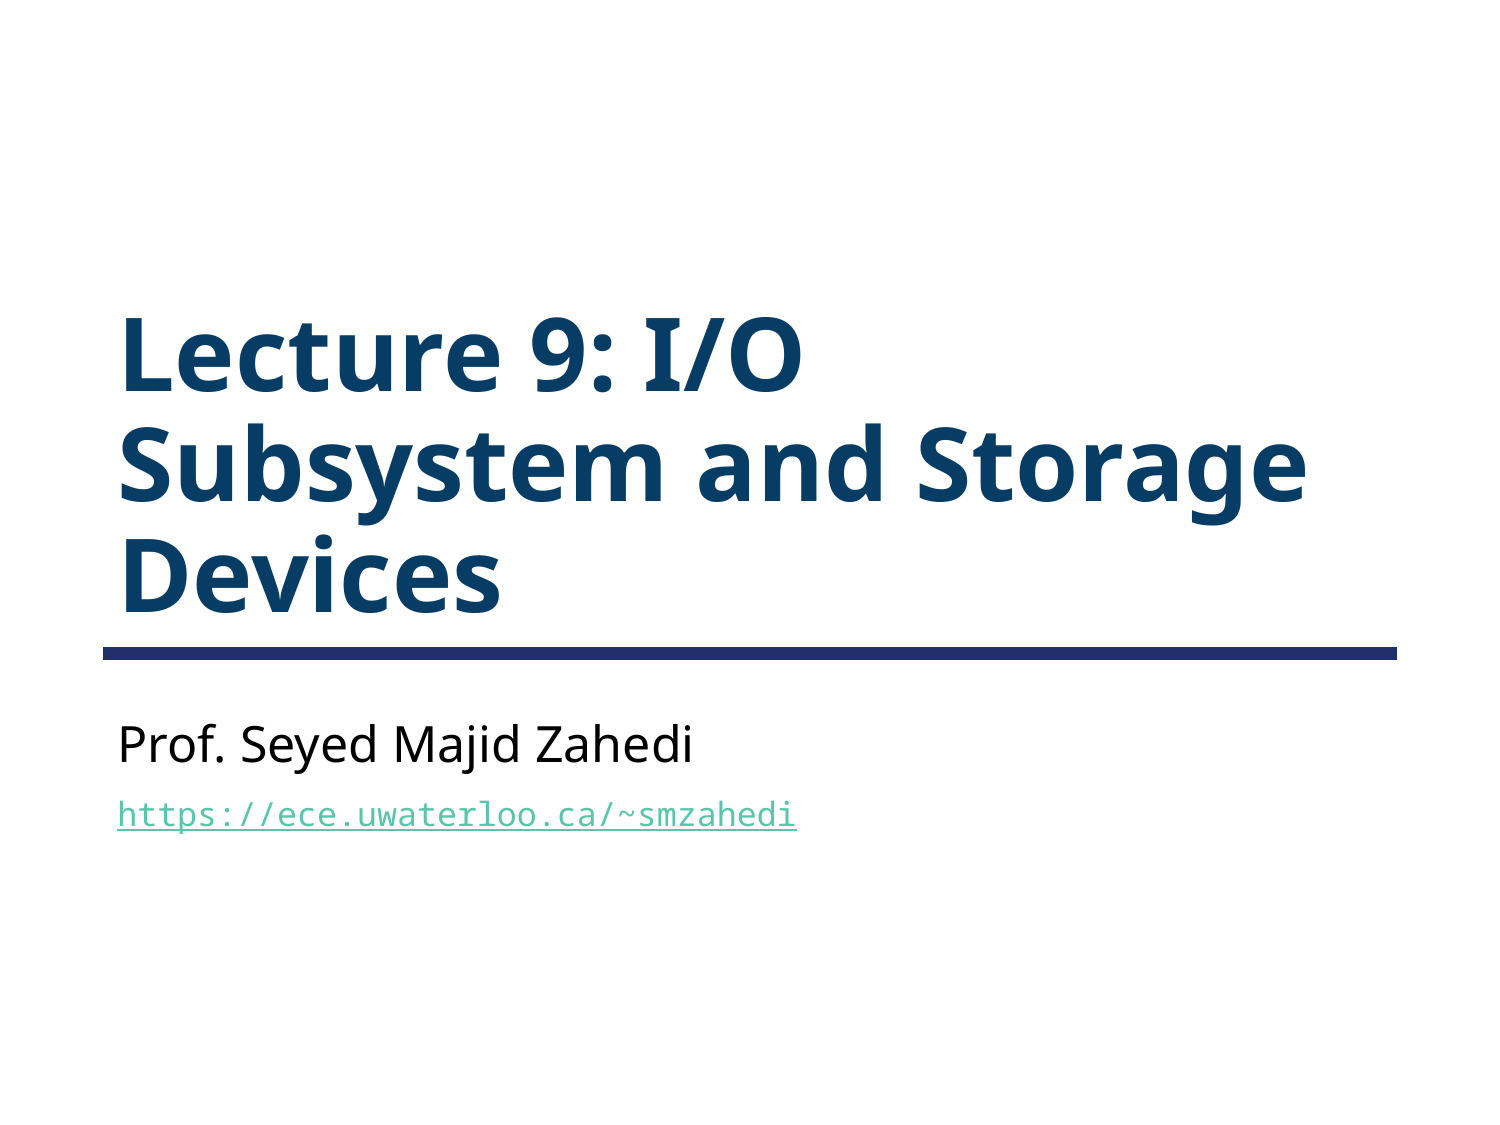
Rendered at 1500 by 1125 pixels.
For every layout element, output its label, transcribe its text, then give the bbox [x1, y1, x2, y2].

list Prof. Seyed Majid Zahedi https://ece.uwaterloo.ca/~smzahedi [102, 704, 1397, 951]
title Lecture 9: I/O Subsystem and Storage Devices [102, 173, 1397, 642]
